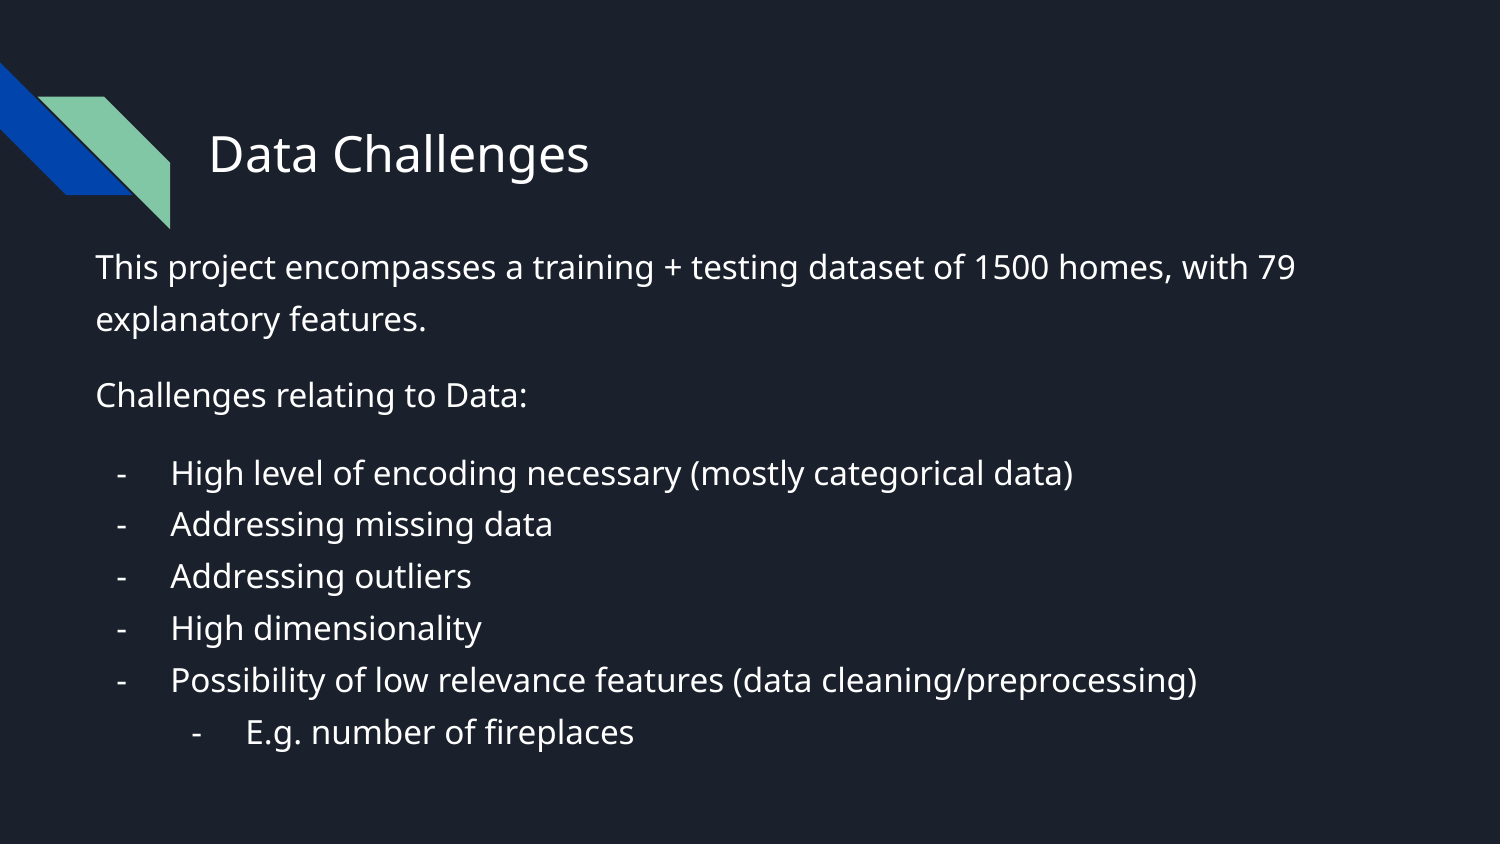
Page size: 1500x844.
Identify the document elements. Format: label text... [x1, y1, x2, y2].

title Data Challenges [193, 104, 1349, 221]
list This project encompasses a training + testing dataset of 1500 homes, with 79 explanatory features. Challenges relating to Data: High level of encoding necessary (mostly categorical data) Addressing missing data Addressing outliers High dimensionality Possibility of low relevance features (data cleaning/preprocessing) E.g. number of fireplaces [80, 221, 1479, 783]
